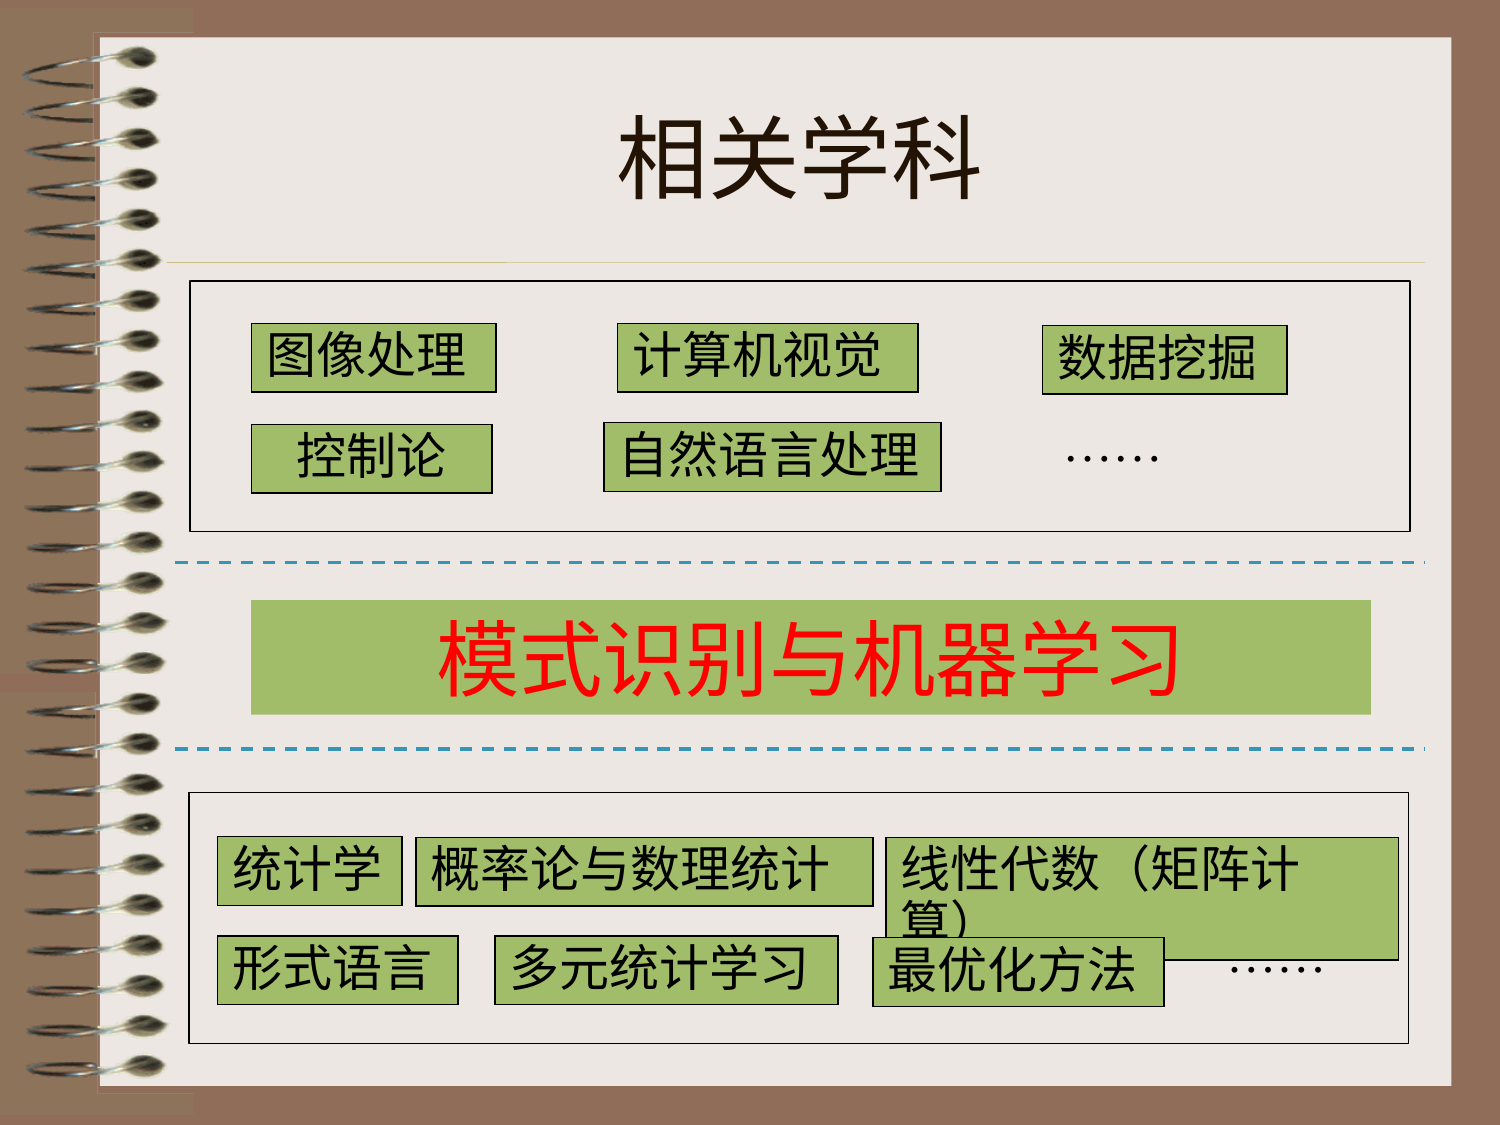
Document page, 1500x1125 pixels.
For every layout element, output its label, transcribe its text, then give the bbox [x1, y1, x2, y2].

text_box 图像处理 [251, 323, 497, 393]
text_box 概率论与数理统计 [416, 837, 873, 907]
text_box 线性代数（矩阵计算） [886, 837, 1399, 961]
title 相关学科 [174, 62, 1425, 250]
text_box 统计学 [217, 836, 402, 906]
text_box [189, 792, 1409, 1044]
text_box 控制论 [251, 424, 492, 494]
text_box …… [1211, 915, 1372, 991]
text_box 多元统计学习 [495, 935, 838, 1005]
text_box 数据挖掘 [1042, 325, 1288, 395]
text_box …… [1047, 403, 1208, 479]
picture [0, 692, 194, 1115]
text_box [190, 281, 1410, 532]
text_box 自然语言处理 [604, 422, 941, 492]
picture [0, 8, 194, 674]
text_box 模式识别与机器学习 [251, 600, 1371, 715]
text_box 计算机视觉 [617, 323, 918, 393]
text_box 形式语言 [217, 935, 458, 1005]
text_box 最优化方法 [872, 937, 1164, 1007]
